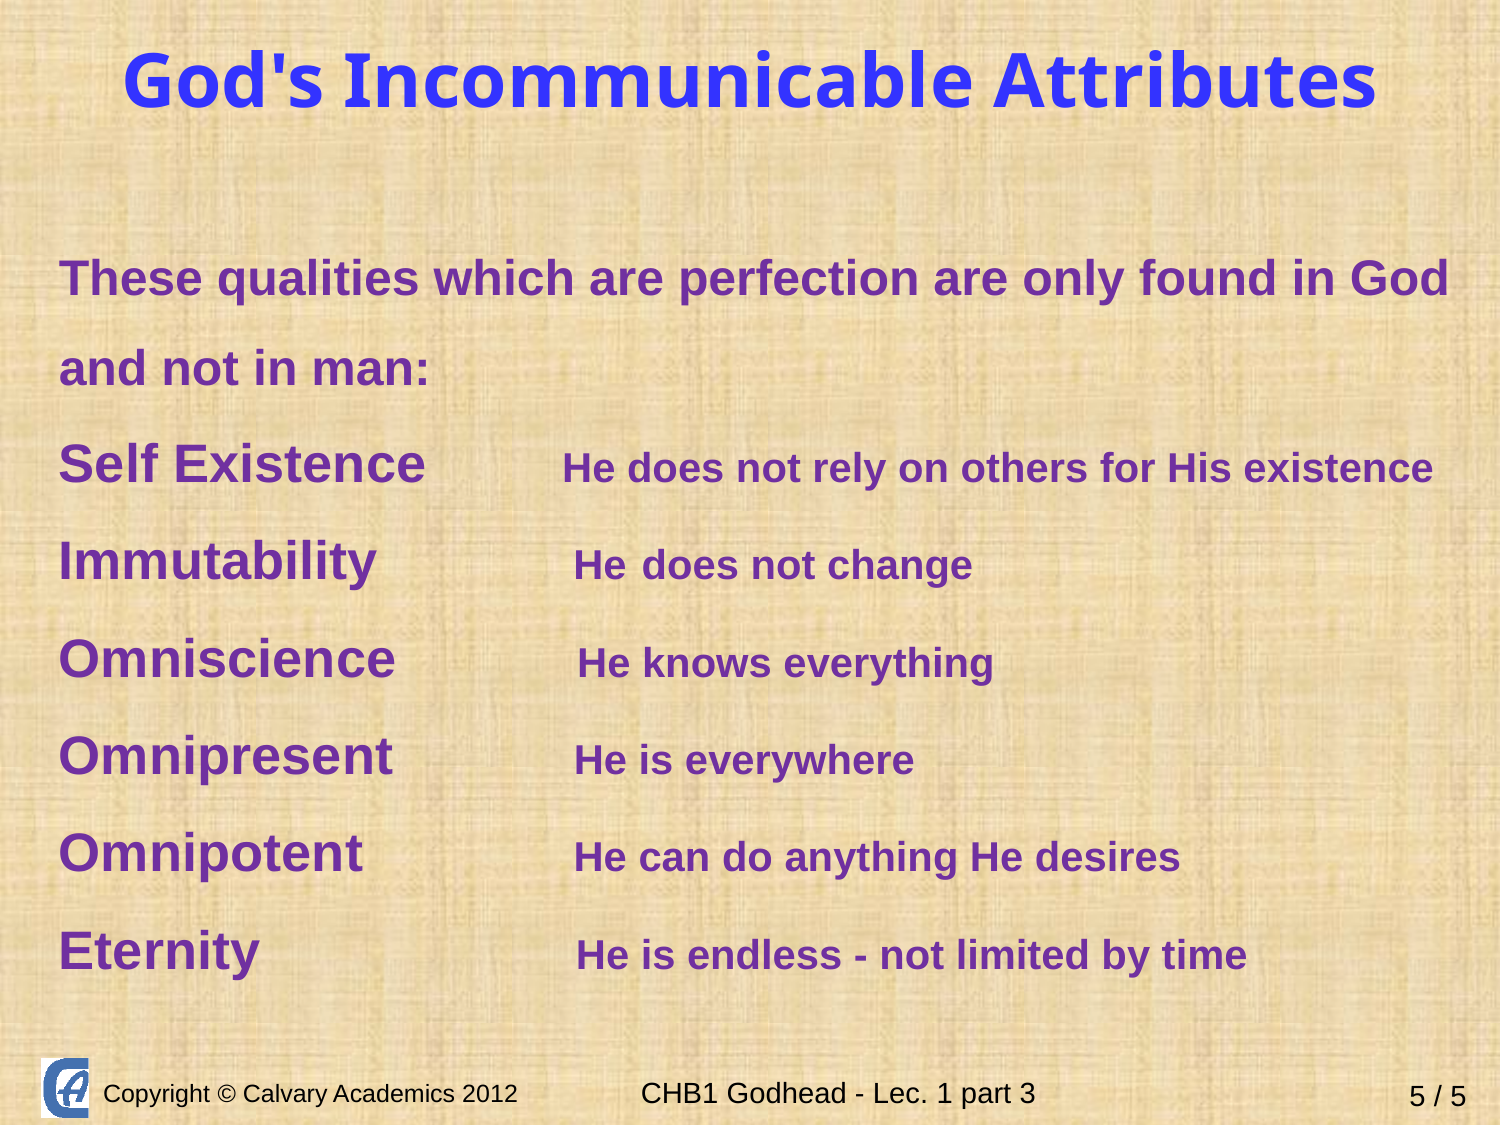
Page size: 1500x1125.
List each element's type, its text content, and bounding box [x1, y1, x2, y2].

list These qualities which are perfection are only found in God and not in man: Self Existence He does not rely on others for His existence Immutability He does not change Omniscience He knows everything Omnipresent He is everywhere Omnipotent He can do anything He desires Eternity He is endless - not limited by time [41, 208, 1471, 1012]
picture [41, 1058, 89, 1118]
text_box 5 / 5 [1376, 1070, 1500, 1121]
text_box God's Incommunicable Attributes [0, 42, 1500, 130]
